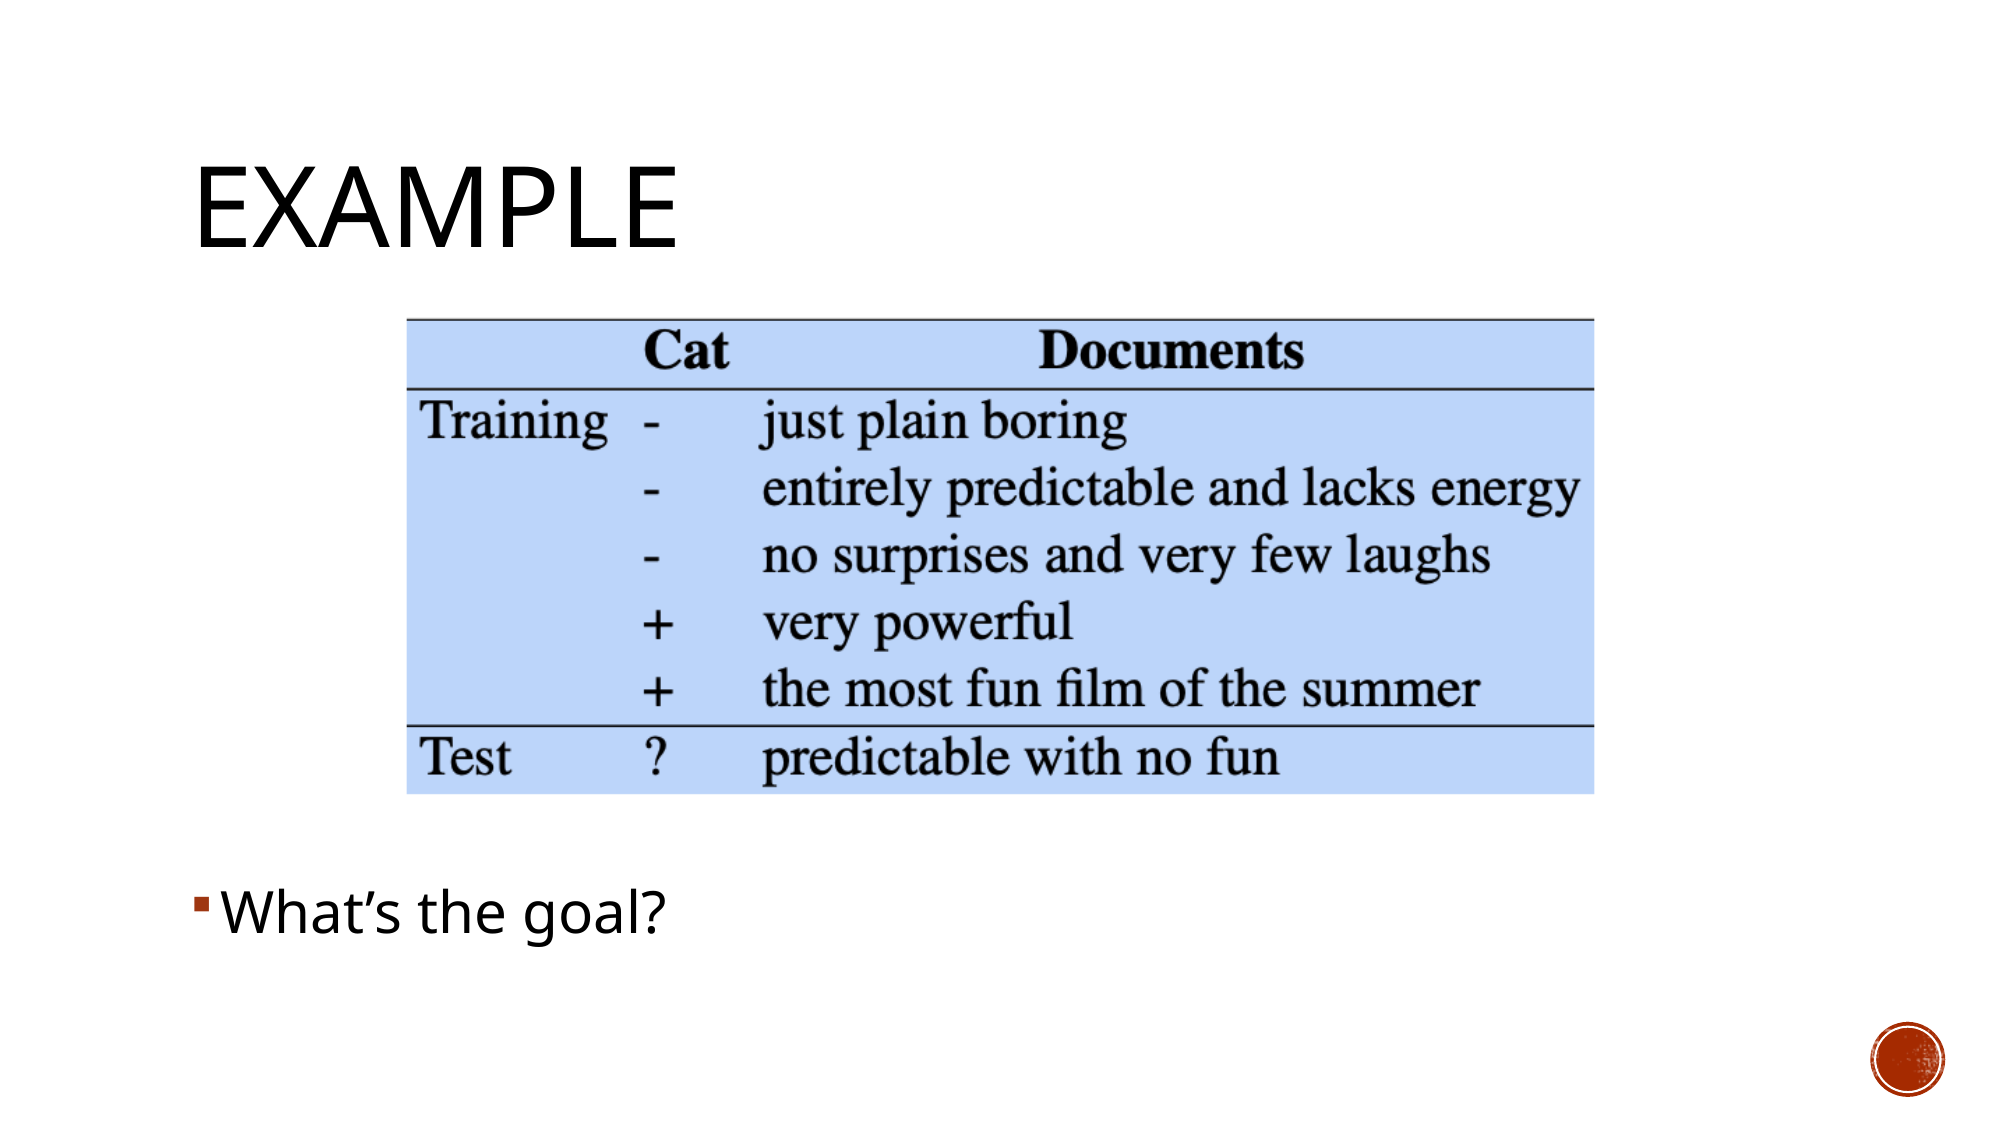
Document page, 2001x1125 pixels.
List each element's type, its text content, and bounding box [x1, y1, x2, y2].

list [393, 293, 1606, 831]
text_box What’s the goal? [175, 875, 1826, 1013]
title Example [175, 79, 1826, 344]
